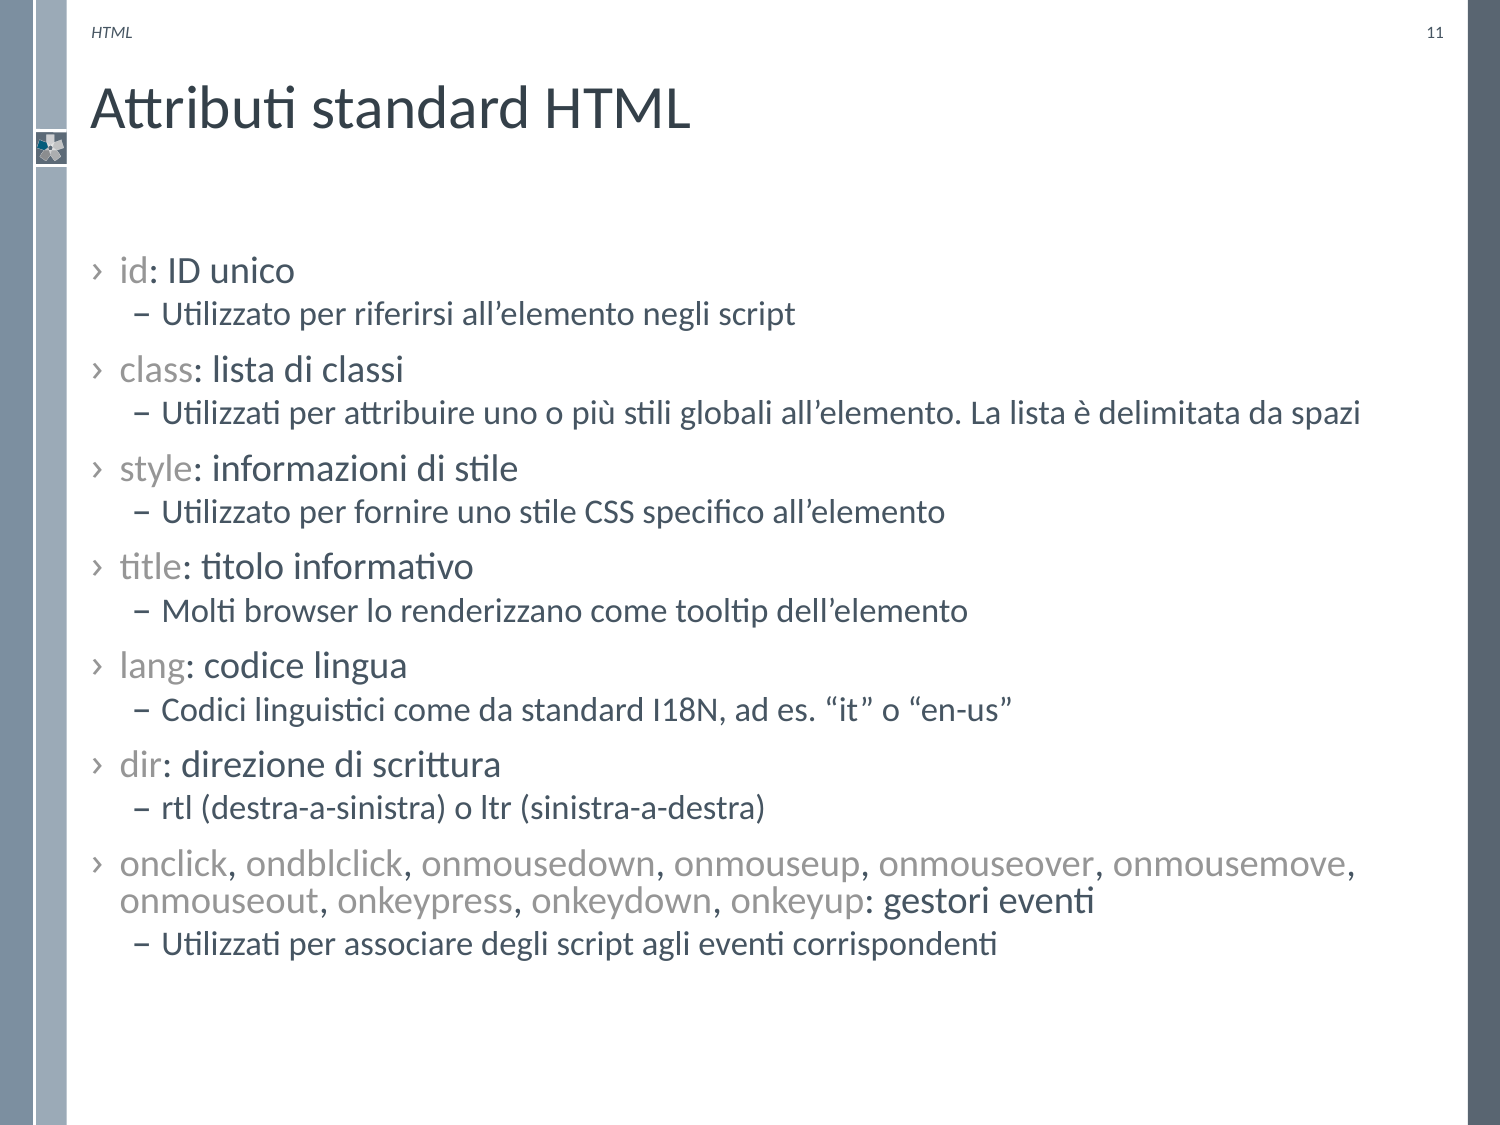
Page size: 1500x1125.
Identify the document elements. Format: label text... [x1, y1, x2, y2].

slide_number 11 [1370, 8, 1459, 55]
footer HTML [76, 8, 566, 55]
title Attributi standard HTML [75, 68, 1459, 233]
list id: ID unico Utilizzato per riferirsi all’elemento negli script class: lista di classi Utilizzati per attribuire uno o più stili globali all’elemento. La lista è delimitata da spazi style: informazioni di stile Utilizzato per fornire uno stile CSS specifico all’elemento title: titolo informativo Molti browser lo renderizzano come tooltip dell’elemento lang: codice lingua Codici linguistici come da standard I18N, ad es. “it” o “en-us” dir: direzione di scrittura rtl (destra-a-sinistra) o ltr (sinistra-a-destra) onclick, ondblclick, onmousedown, onmouseup, onmouseover, onmousemove, onmouseout, onkeypress, onkeydown, onkeyup: gestori eventi Utilizzati per associare degli script agli eventi corrispondenti [76, 246, 1459, 1106]
picture [37, 134, 64, 161]
